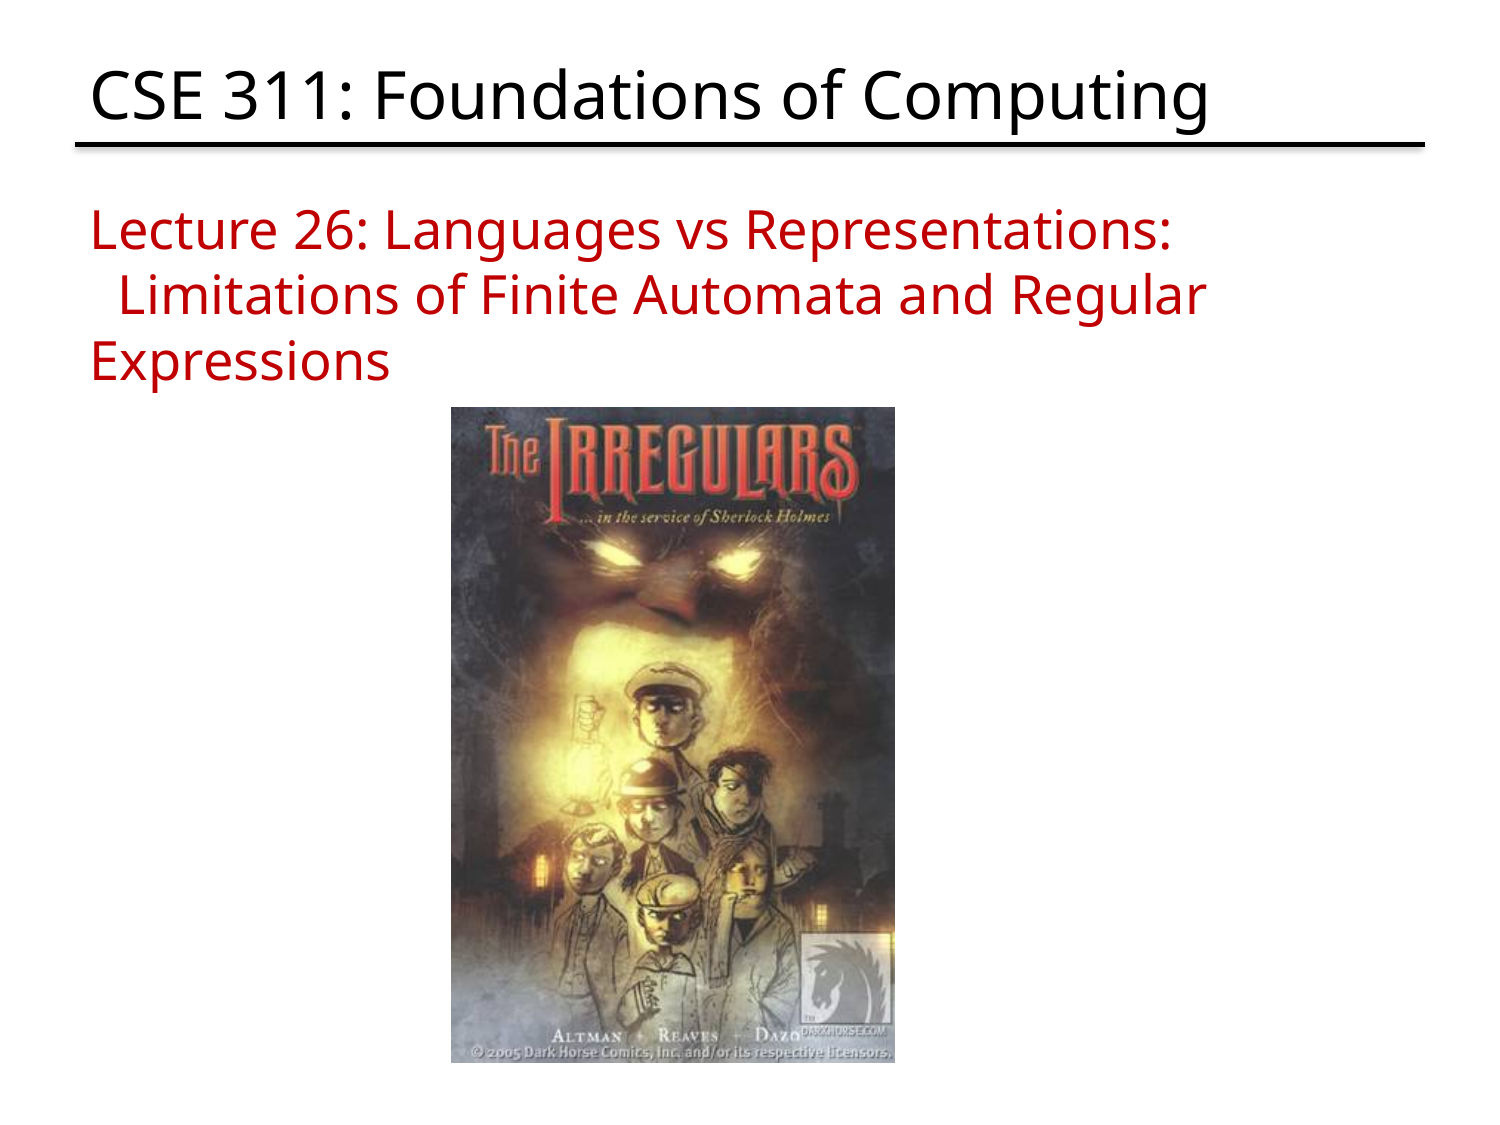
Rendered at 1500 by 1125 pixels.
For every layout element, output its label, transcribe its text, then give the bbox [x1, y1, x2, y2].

text_box Lecture 26: Languages vs Representations: Limitations of Finite Automata and Regular Expressions [74, 188, 1465, 399]
picture [450, 407, 896, 1063]
title CSE 311: Foundations of Computing [75, 45, 1425, 145]
